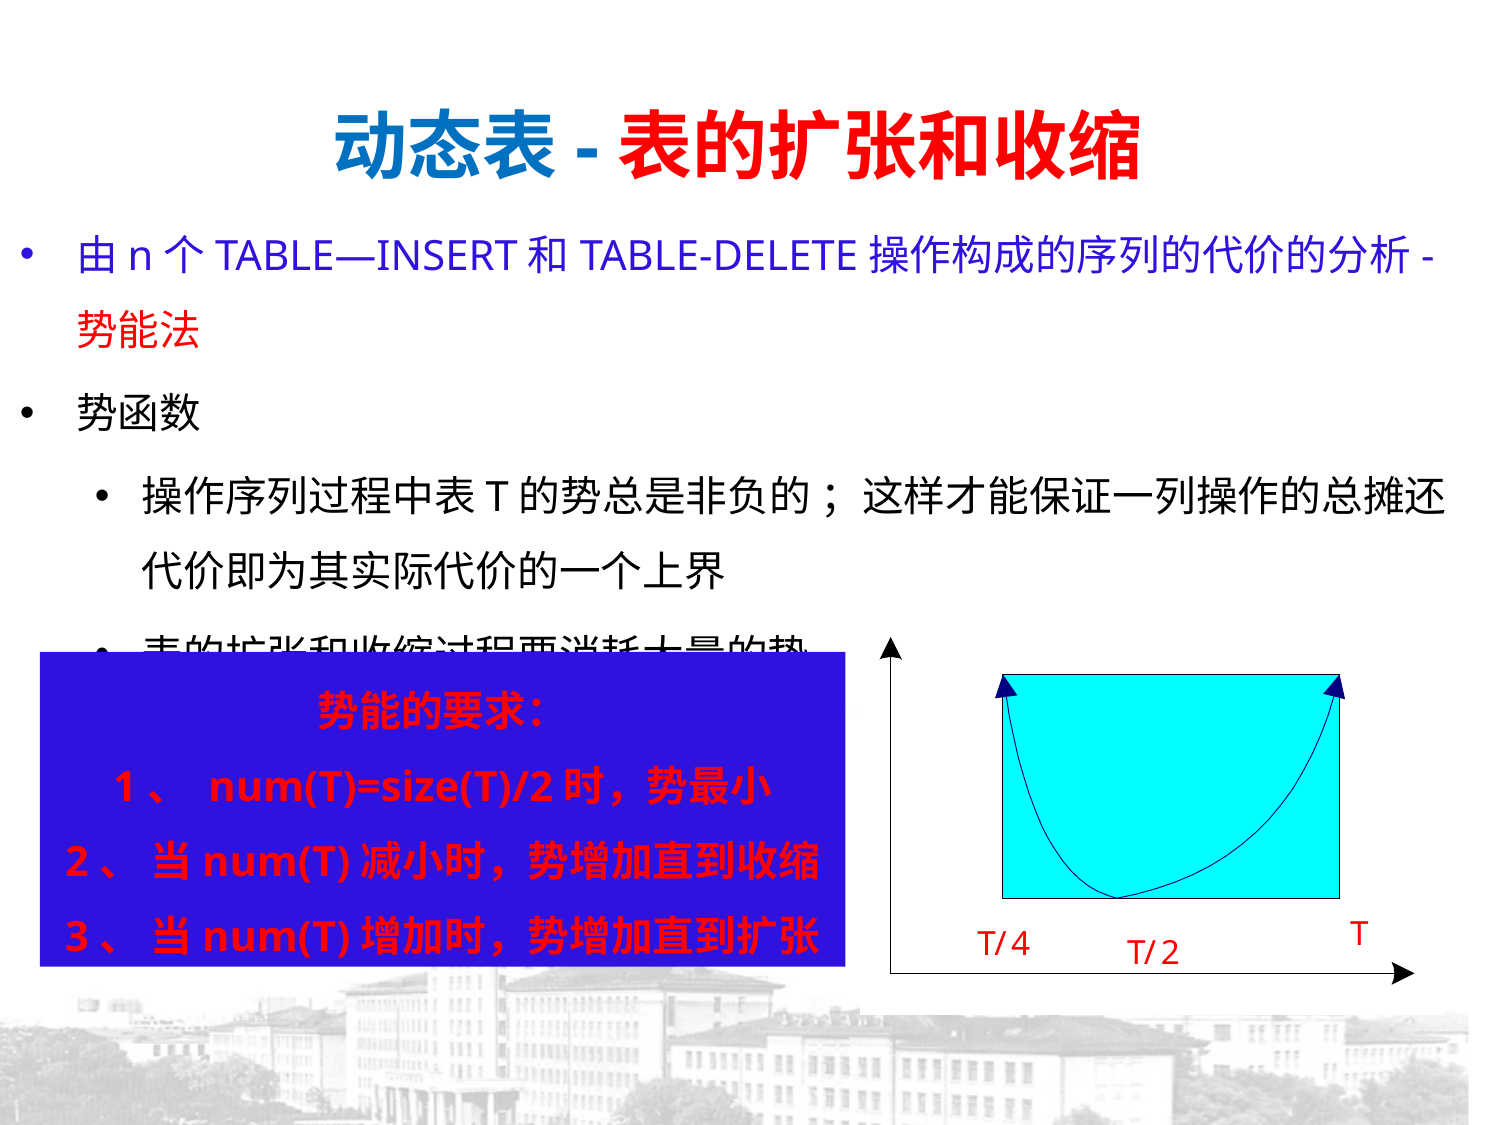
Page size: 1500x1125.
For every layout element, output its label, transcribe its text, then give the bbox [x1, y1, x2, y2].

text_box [860, 606, 1445, 1016]
title 动态表-表的扩张和收缩 [62, 49, 1413, 238]
text_box 势能的要求： 1、 num(T)=size(T)/2时，势最小 2、 当num(T)减小时，势增加直到收缩 3、 当num(T)增加时，势增加直到扩张 [39, 651, 846, 967]
picture [0, 529, 1500, 1125]
list 由n个TABLE—INSERT和TABLE-DELETE操作构成的序列的代价的分析-势能法 势函数 操作序列过程中表T的势总是非负的 ；这样才能保证一列操作的总摊还代价即为其实际代价的一个上界 表的扩张和收缩过程要消耗大量的势 [4, 195, 1491, 784]
